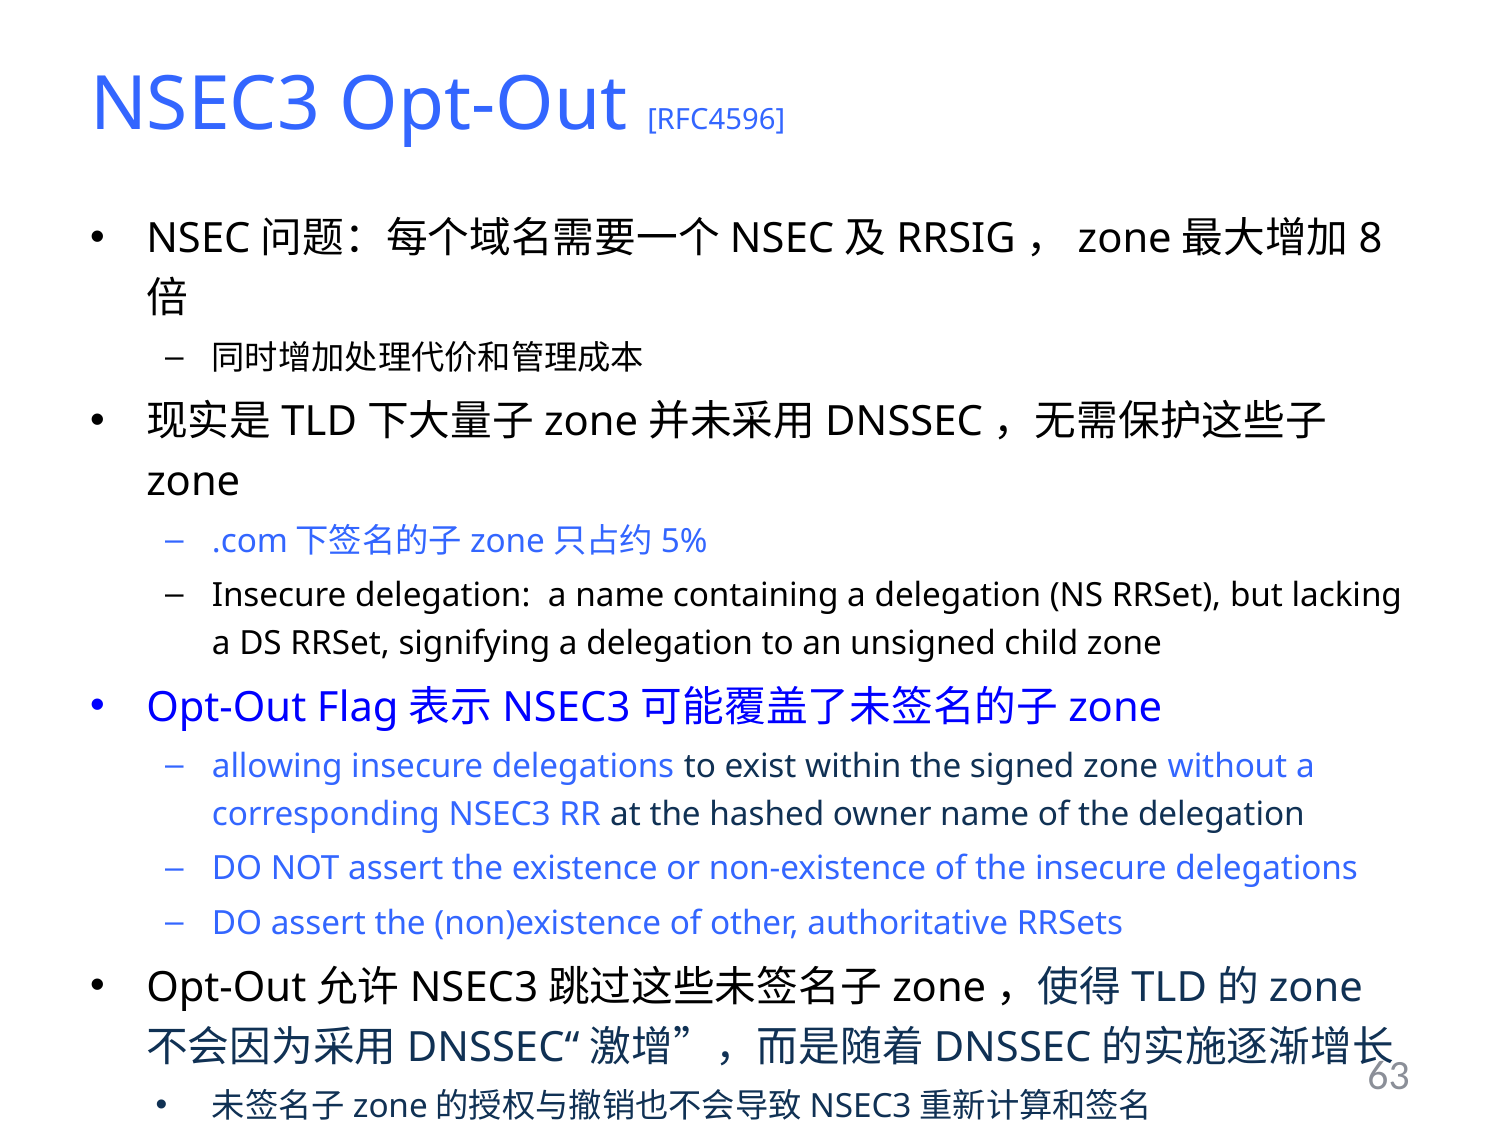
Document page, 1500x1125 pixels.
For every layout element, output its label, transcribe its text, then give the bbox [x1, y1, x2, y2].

title NSEC3 Opt-Out [RFC4596] [75, 6, 1425, 193]
list NSEC问题：每个域名需要一个NSEC及RRSIG，zone最大增加8倍 同时增加处理代价和管理成本 现实是TLD下大量子zone并未采用DNSSEC，无需保护这些子zone .com下签名的子zone只占约5% Insecure delegation: a name containing a delegation (NS RRSet), but lacking a DS RRSet, signifying a delegation to an unsigned child zone Opt-Out Flag表示NSEC3可能覆盖了未签名的子zone allowing insecure delegations to exist within the signed zone without a corresponding NSEC3 RR at the hashed owner name of the delegation DO NOT assert the existence or non-existence of the insecure delegations DO assert the (non)existence of other, authoritative RRSets Opt-Out允许NSEC3跳过这些未签名子zone，使得TLD的zone不会因为采用DNSSEC“激增”，而是随着DNSSEC的实施逐渐增长 未签名子zone的授权与撤销也不会导致NSEC3重新计算和签名 [75, 193, 1425, 1080]
slide_number 63 [1074, 1042, 1425, 1103]
